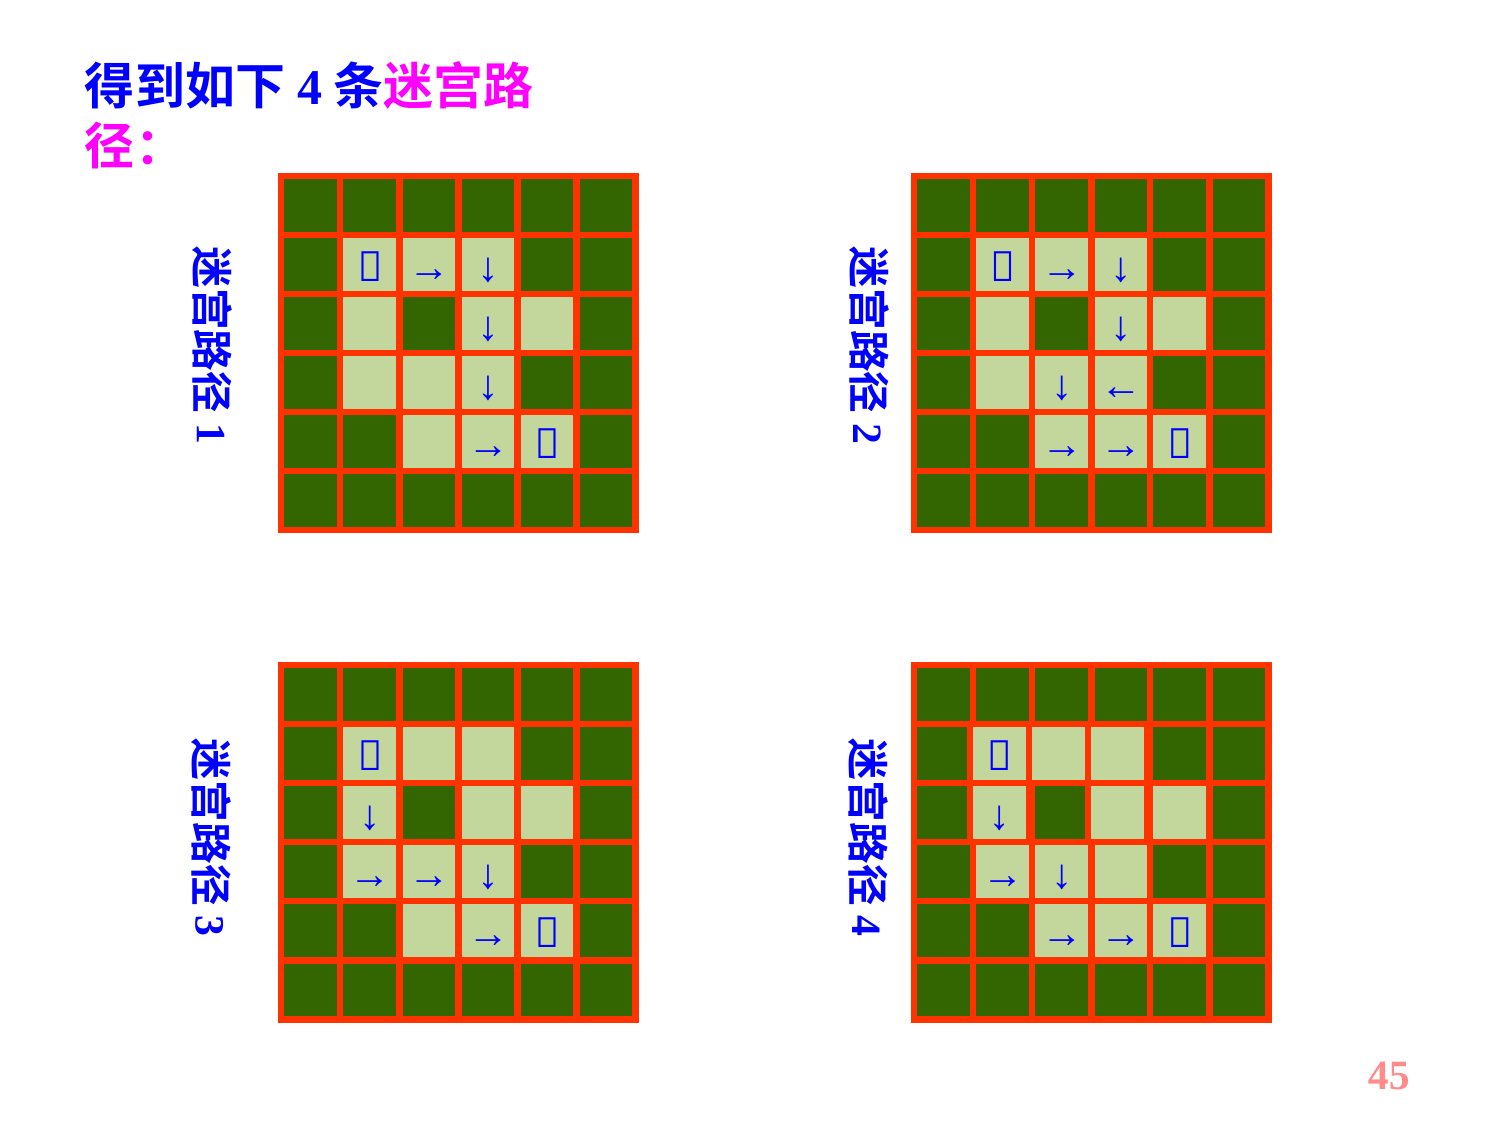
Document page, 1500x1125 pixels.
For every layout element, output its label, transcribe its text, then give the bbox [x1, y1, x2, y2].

text_box 迷宫路径2 [821, 222, 903, 469]
text_box 迷宫路径1 [165, 222, 246, 469]
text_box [280, 664, 636, 1020]
slide_number 45 [1074, 1042, 1425, 1103]
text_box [280, 175, 636, 531]
text_box 迷宫路径4 [820, 714, 902, 961]
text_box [913, 664, 1269, 1020]
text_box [913, 175, 1269, 531]
text_box 得到如下4条迷宫路径： [70, 46, 639, 182]
text_box 迷宫路径3 [163, 714, 245, 961]
